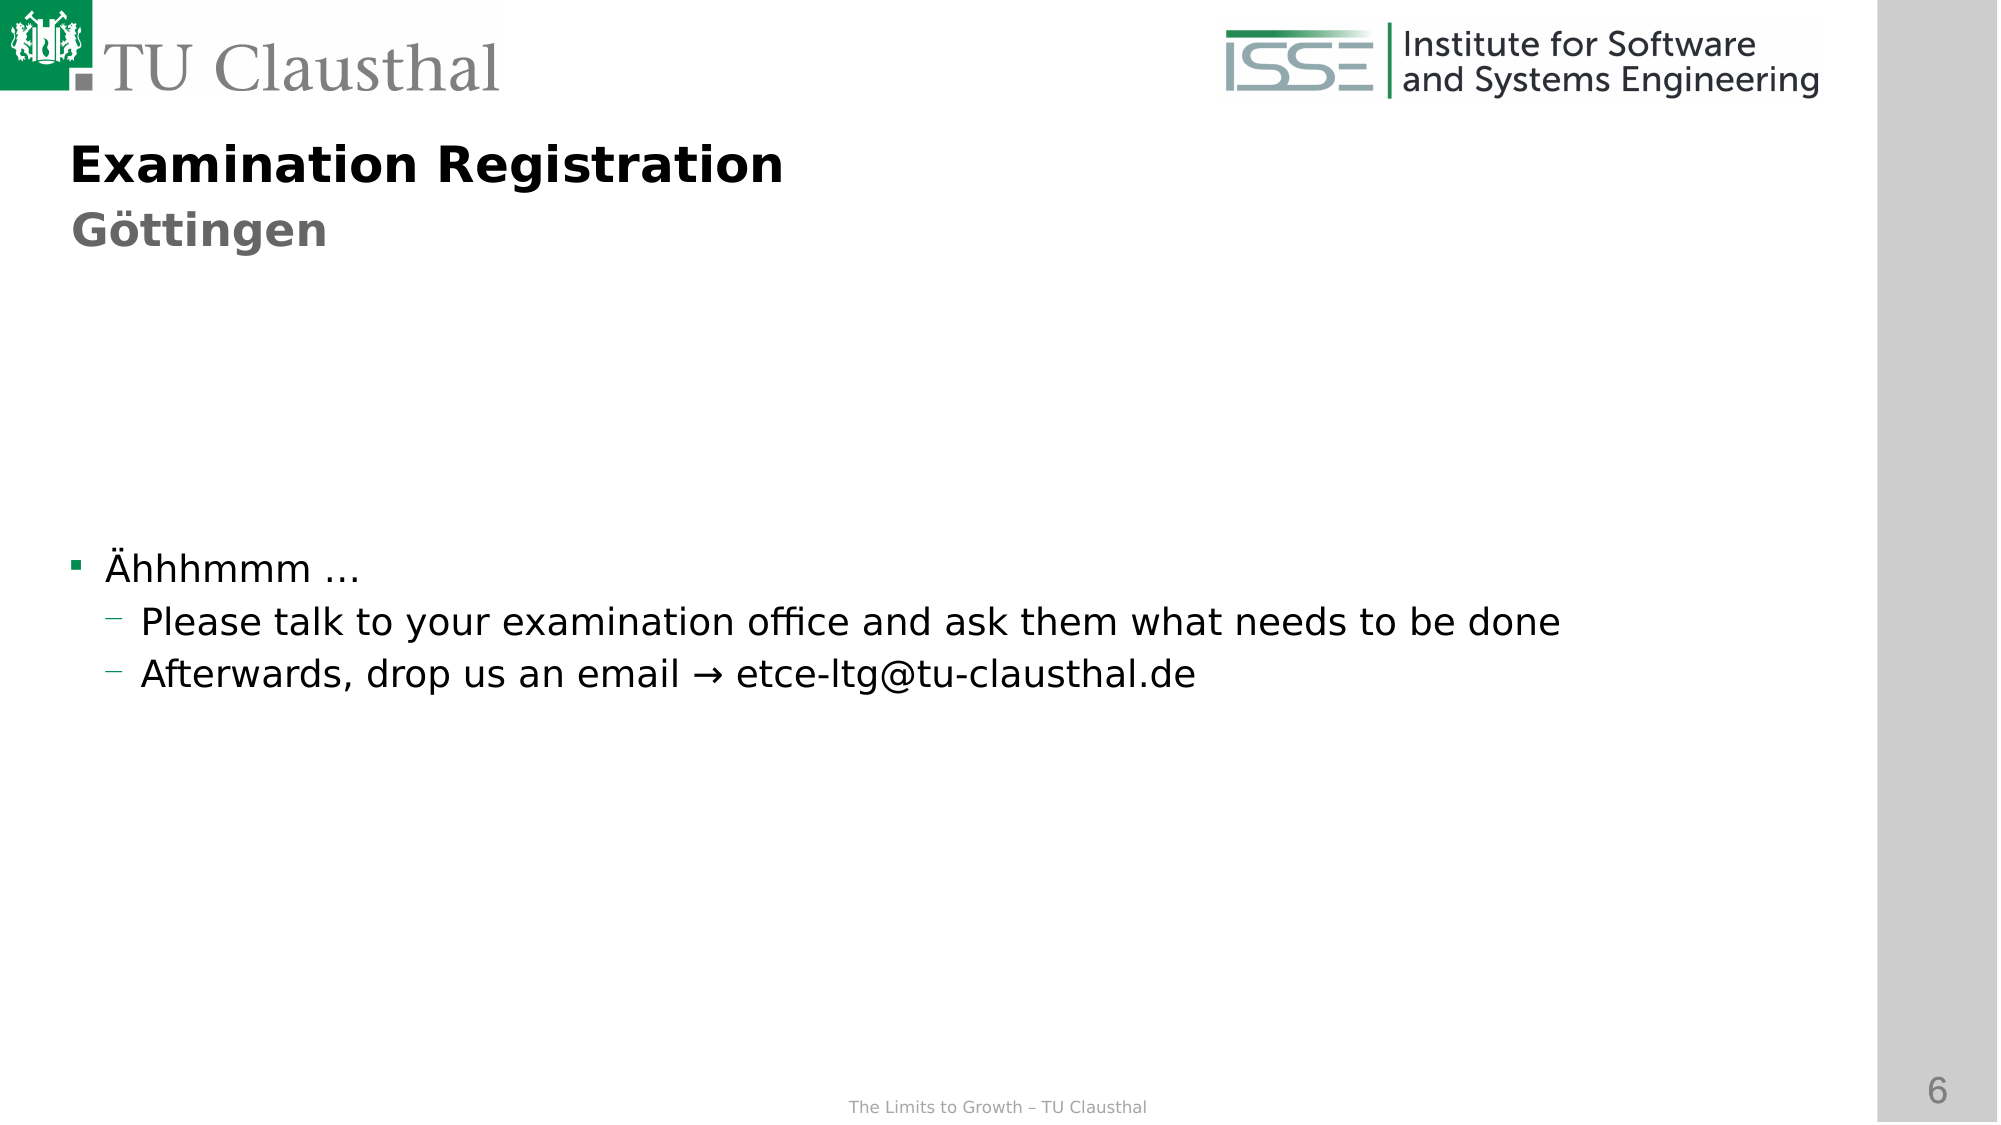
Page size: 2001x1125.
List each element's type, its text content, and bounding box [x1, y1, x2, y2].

text_box Ähhhmmm … Please talk to your examination office and ask them what needs to be done Afterwards, drop us an email → etce-ltg@tu-clausthal.de [55, 208, 1817, 1033]
picture [0, 0, 499, 91]
text_box Examination Registration [55, 125, 1817, 206]
picture [1218, 22, 1824, 105]
text_box Göttingen [70, 188, 1768, 268]
